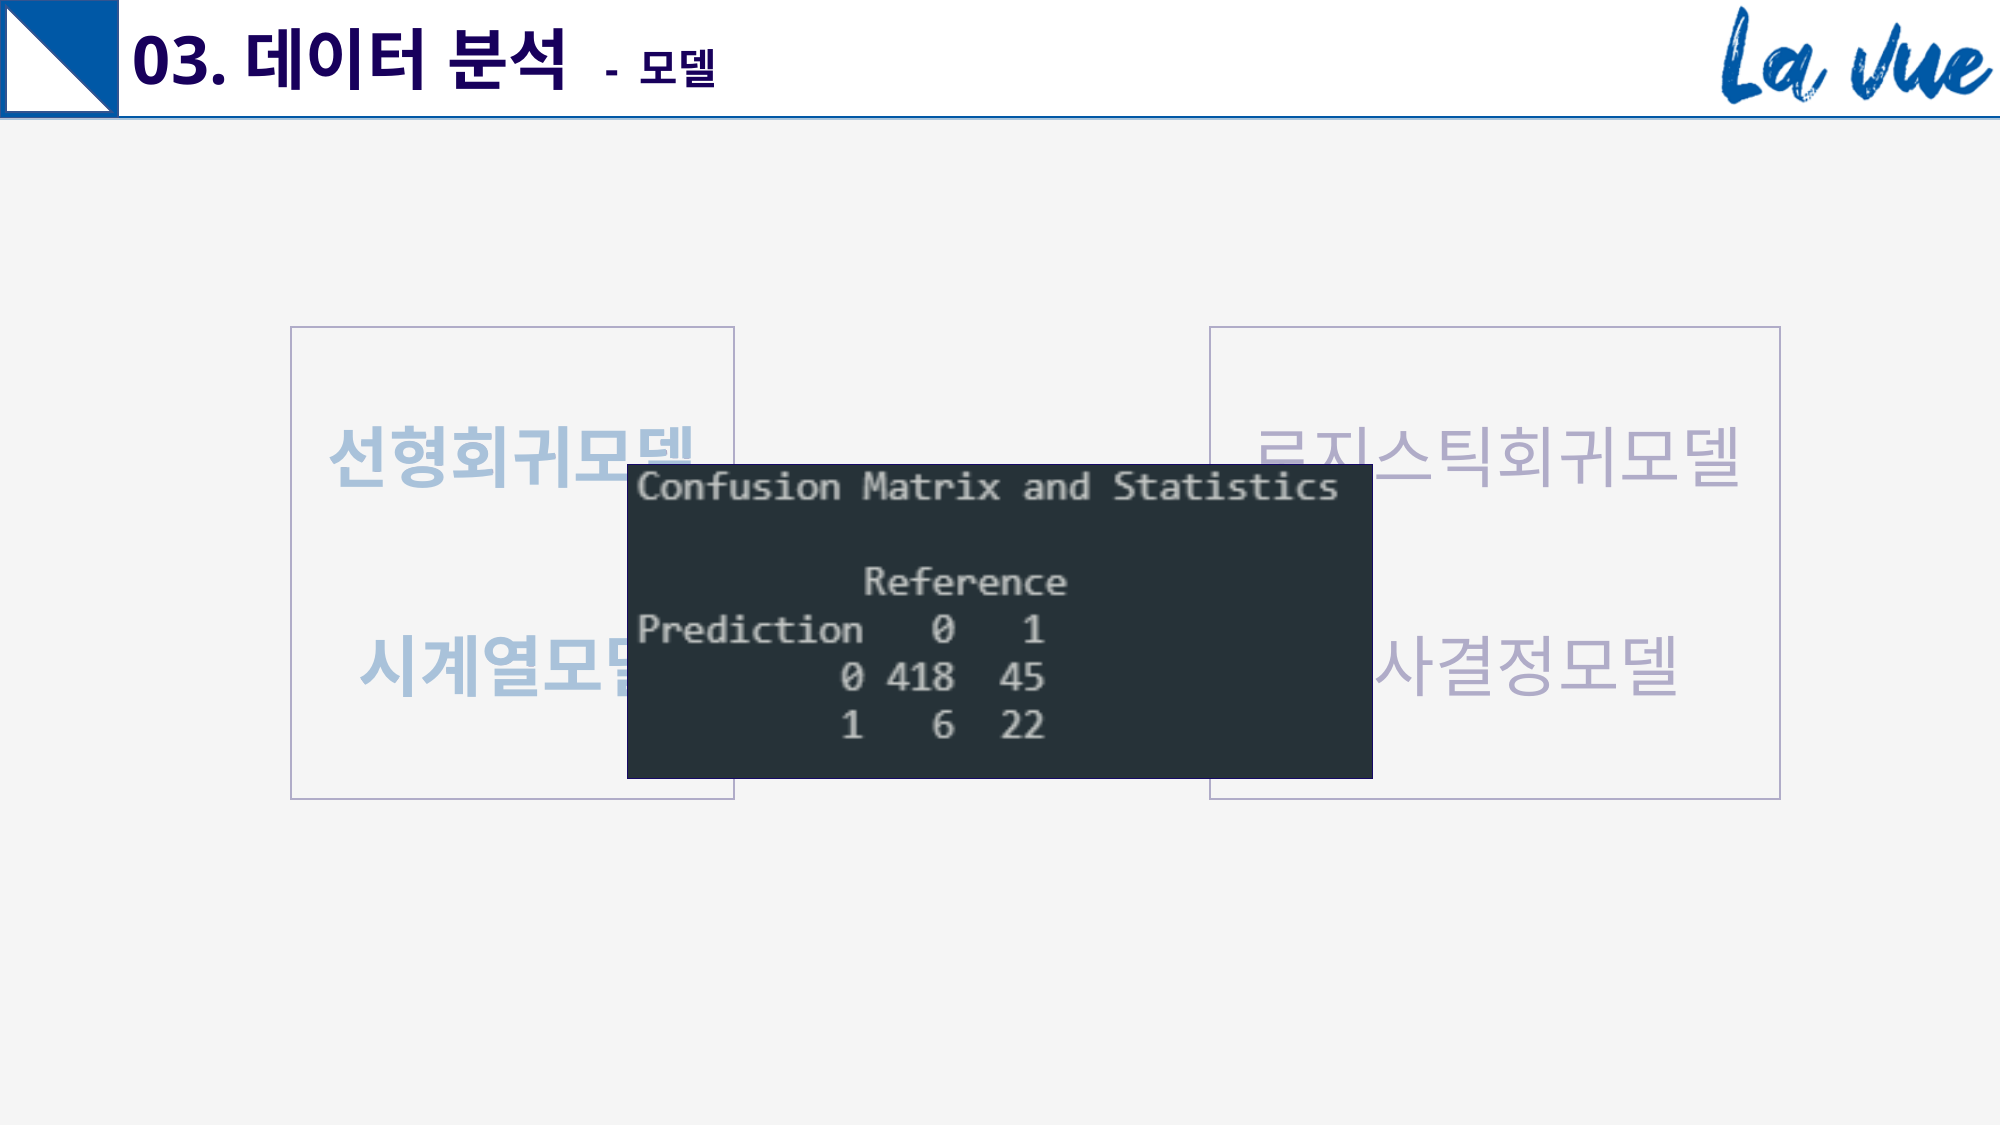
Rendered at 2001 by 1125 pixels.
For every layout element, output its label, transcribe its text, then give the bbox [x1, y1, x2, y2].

text_box [0, 0, 119, 118]
text_box [0, 119, 2000, 1125]
picture [627, 464, 1373, 779]
text_box 03.데이터 분석 - 모델 [119, 11, 857, 106]
picture [1713, 0, 2000, 113]
